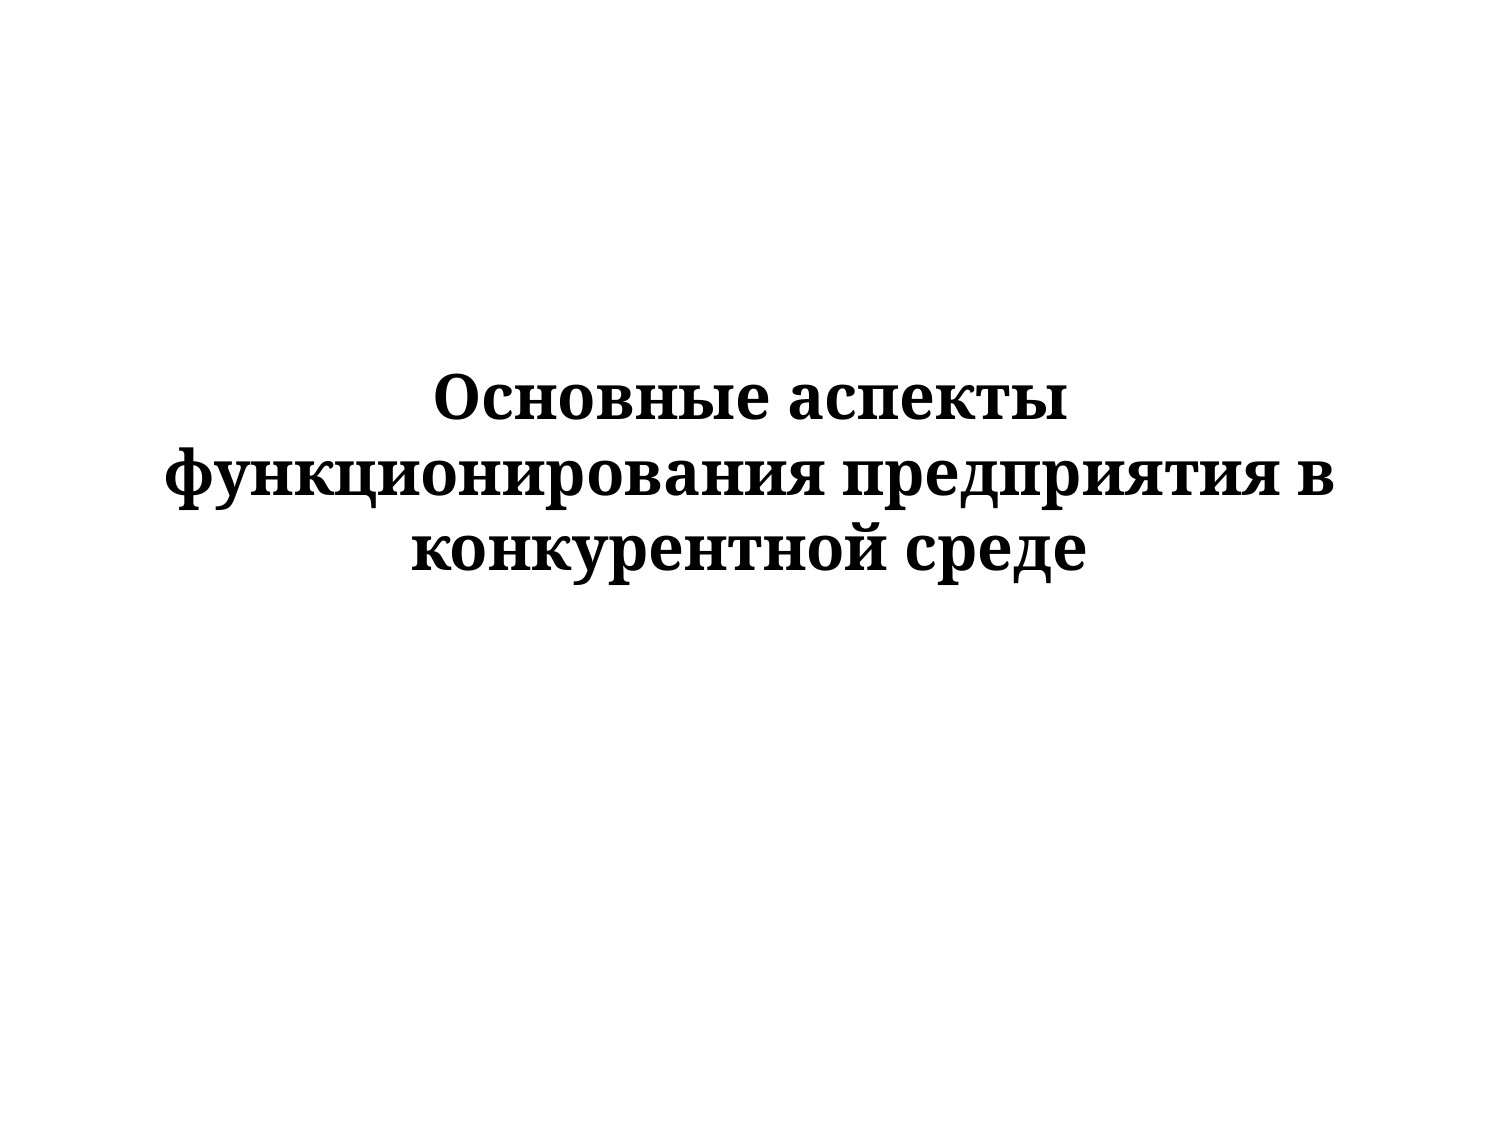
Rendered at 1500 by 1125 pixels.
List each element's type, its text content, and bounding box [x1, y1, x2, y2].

title Основные аспекты функционирования предприятия в конкурентной среде [112, 349, 1388, 591]
